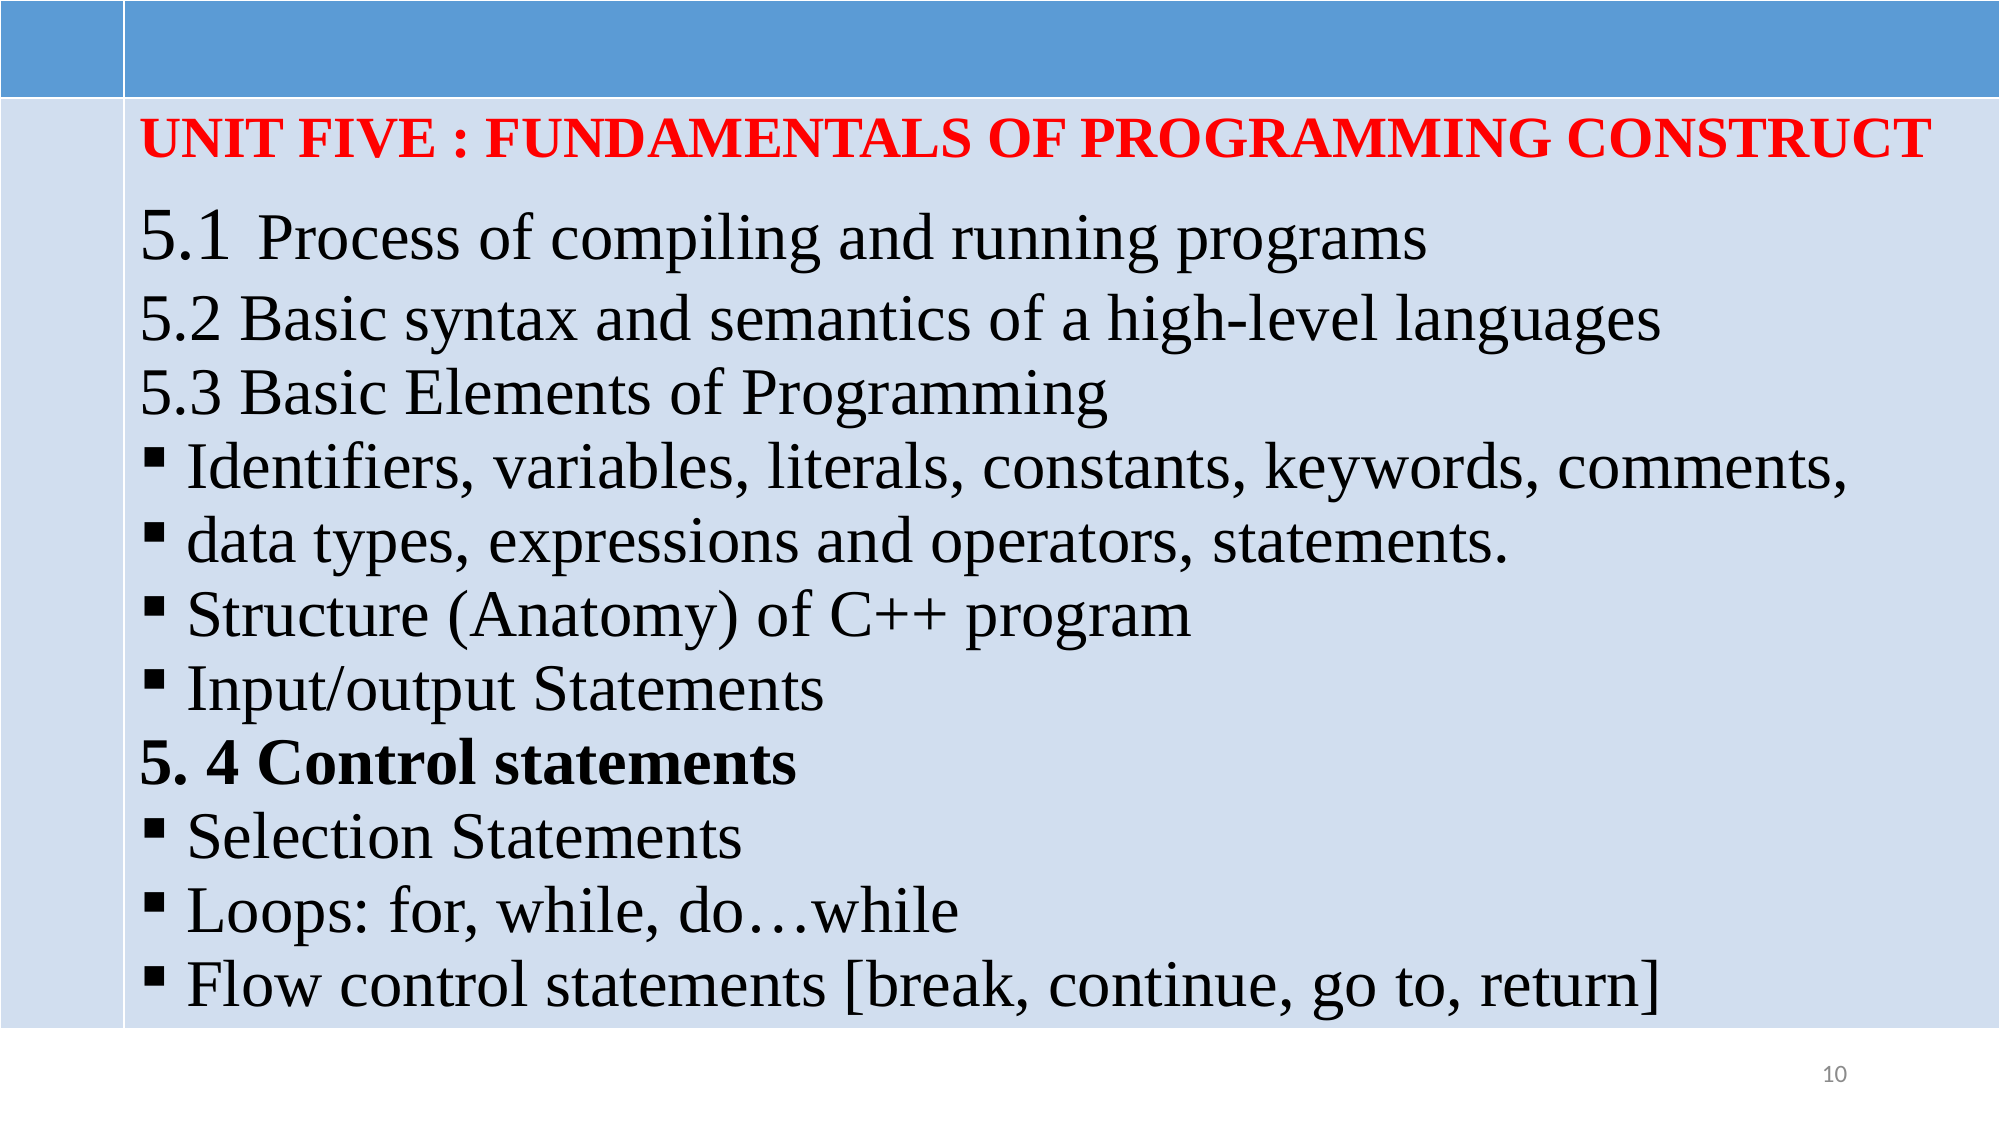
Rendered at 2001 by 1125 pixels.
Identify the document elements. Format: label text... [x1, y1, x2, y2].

slide_number 10 [1412, 1042, 1863, 1103]
table_cell UNIT FIVE : FUNDAMENTALS OF PROGRAMMING CONSTRUCT 5.1 Process of compiling and running programs 5.2 Basic syntax and semantics of a high-level languages 5.3 Basic Elements of Programming Identifiers, variables, literals, constants, keywords, comments, data types, expressions and operators, statements. Structure (Anatomy) of C++ program Input/output Statements 5. 4 Control statements Selection Statements Loops: for, while, do…while Flow control statements [break, continue, go to, return] [125, 99, 1999, 1028]
table_cell [1, 99, 123, 1028]
table_header [1, 1, 123, 97]
table_header [125, 1, 1999, 97]
